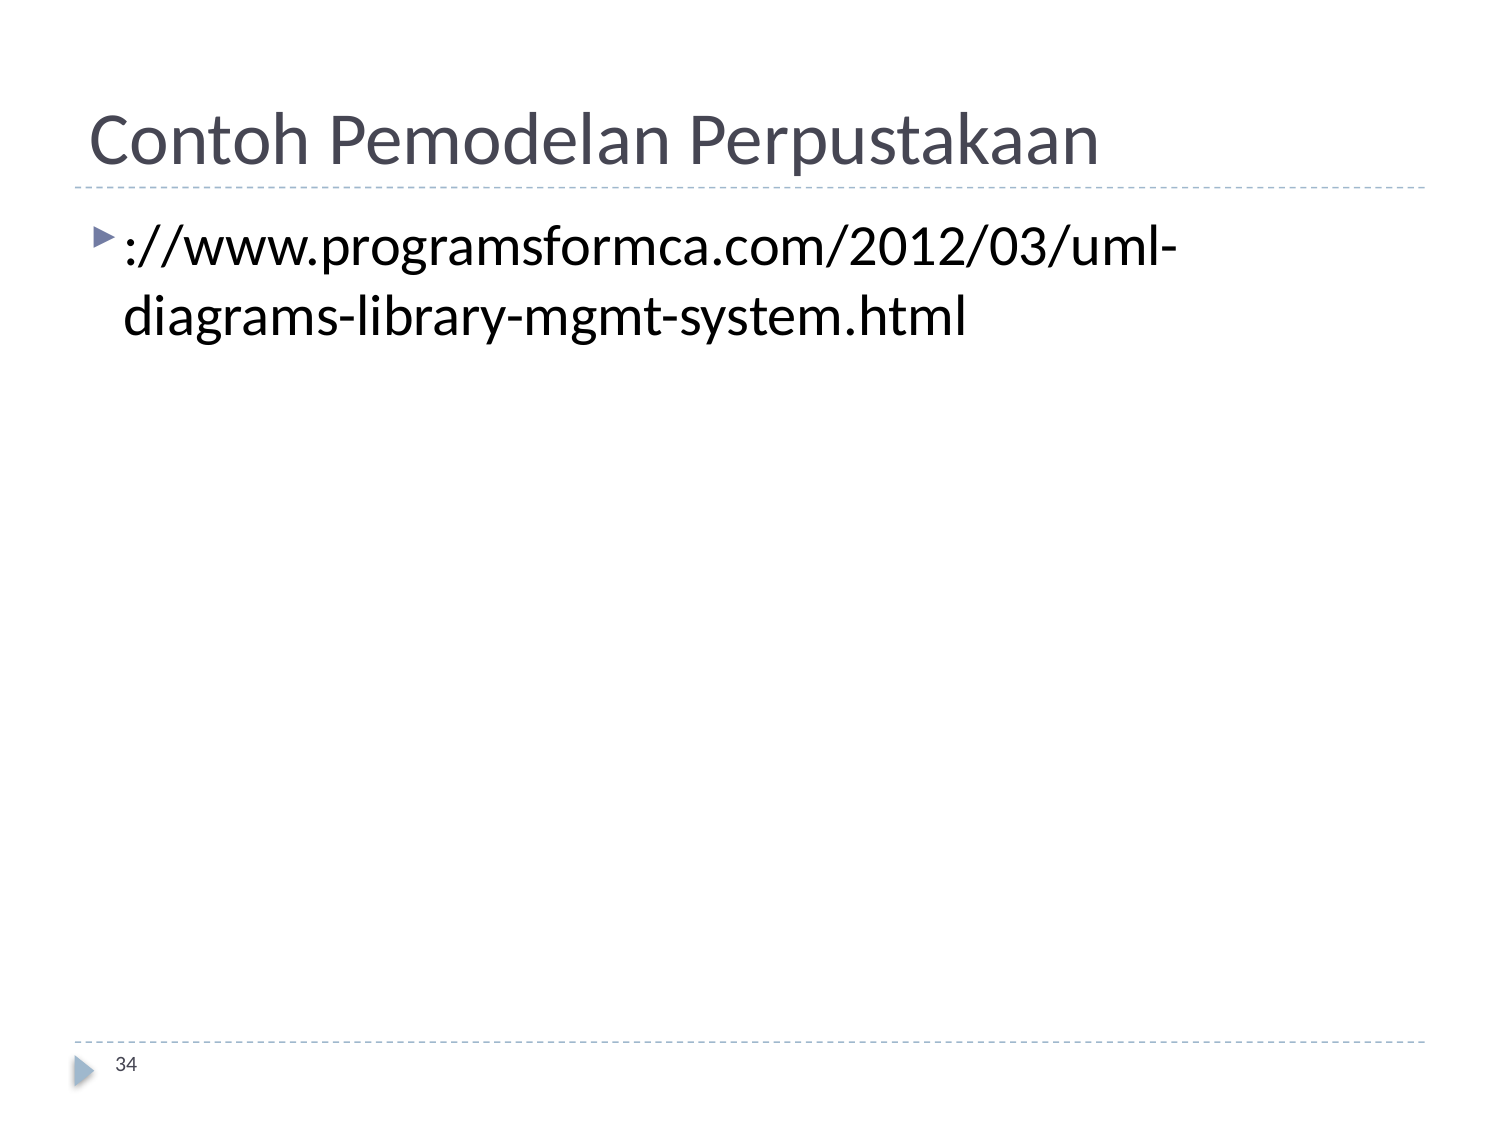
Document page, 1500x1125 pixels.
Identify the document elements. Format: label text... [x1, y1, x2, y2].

slide_number 34 [100, 1042, 426, 1103]
list ://www.programsformca.com/2012/03/uml-diagrams-library-mgmt-system.html [75, 200, 1425, 1010]
title Contoh Pemodelan Perpustakaan [75, 24, 1425, 188]
